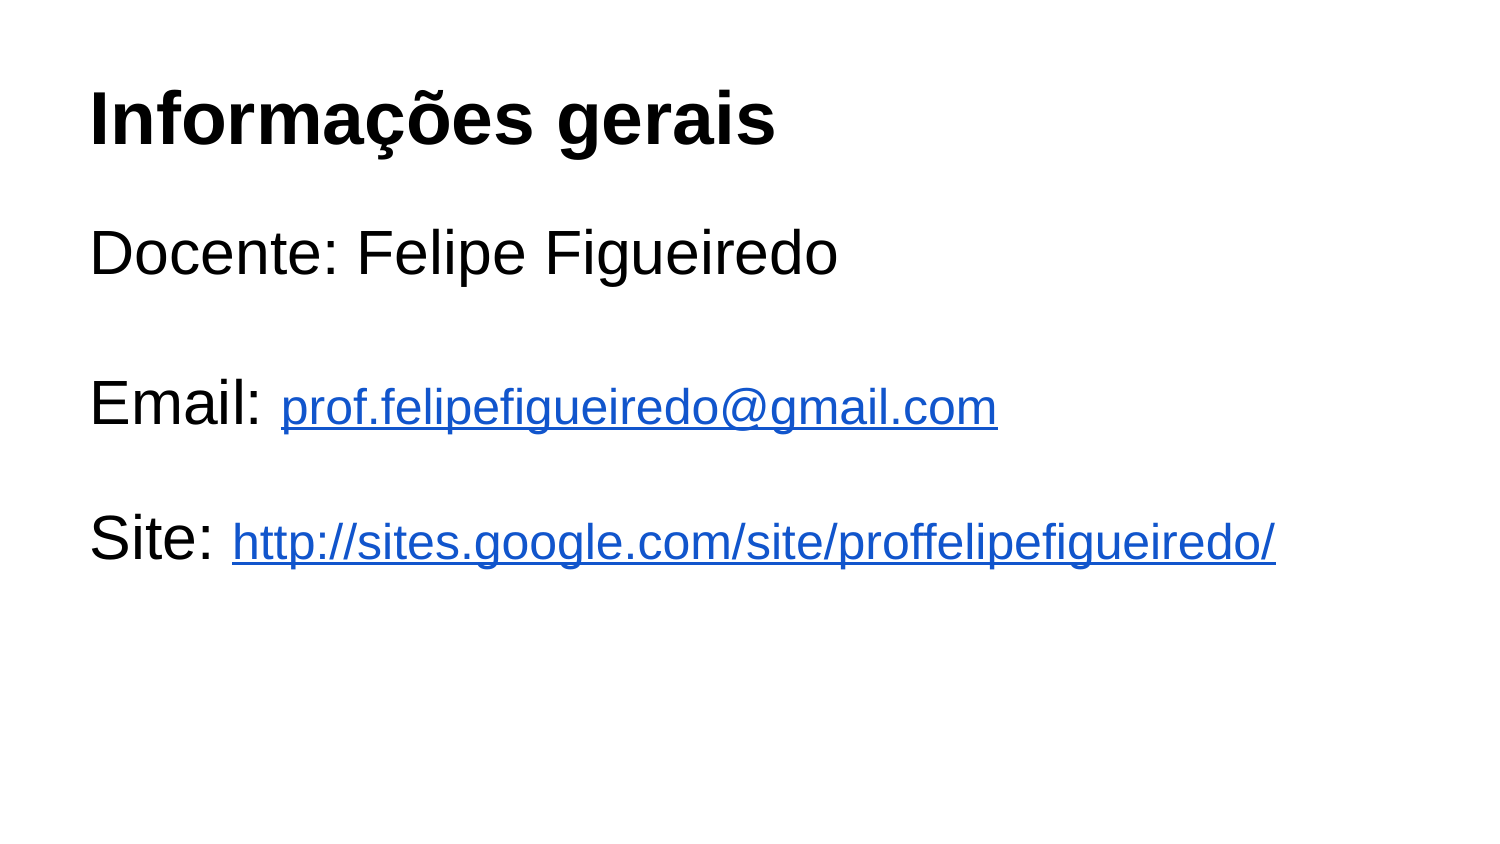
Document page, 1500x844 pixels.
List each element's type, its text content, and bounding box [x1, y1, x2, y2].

text_box Informações gerais [75, 33, 1425, 175]
text_box Docente: Felipe Figueiredo Email: prof.felipefigueiredo@gmail.com Site: http://sites.google.com/site/proffelipefigueiredo/ [75, 196, 1425, 808]
